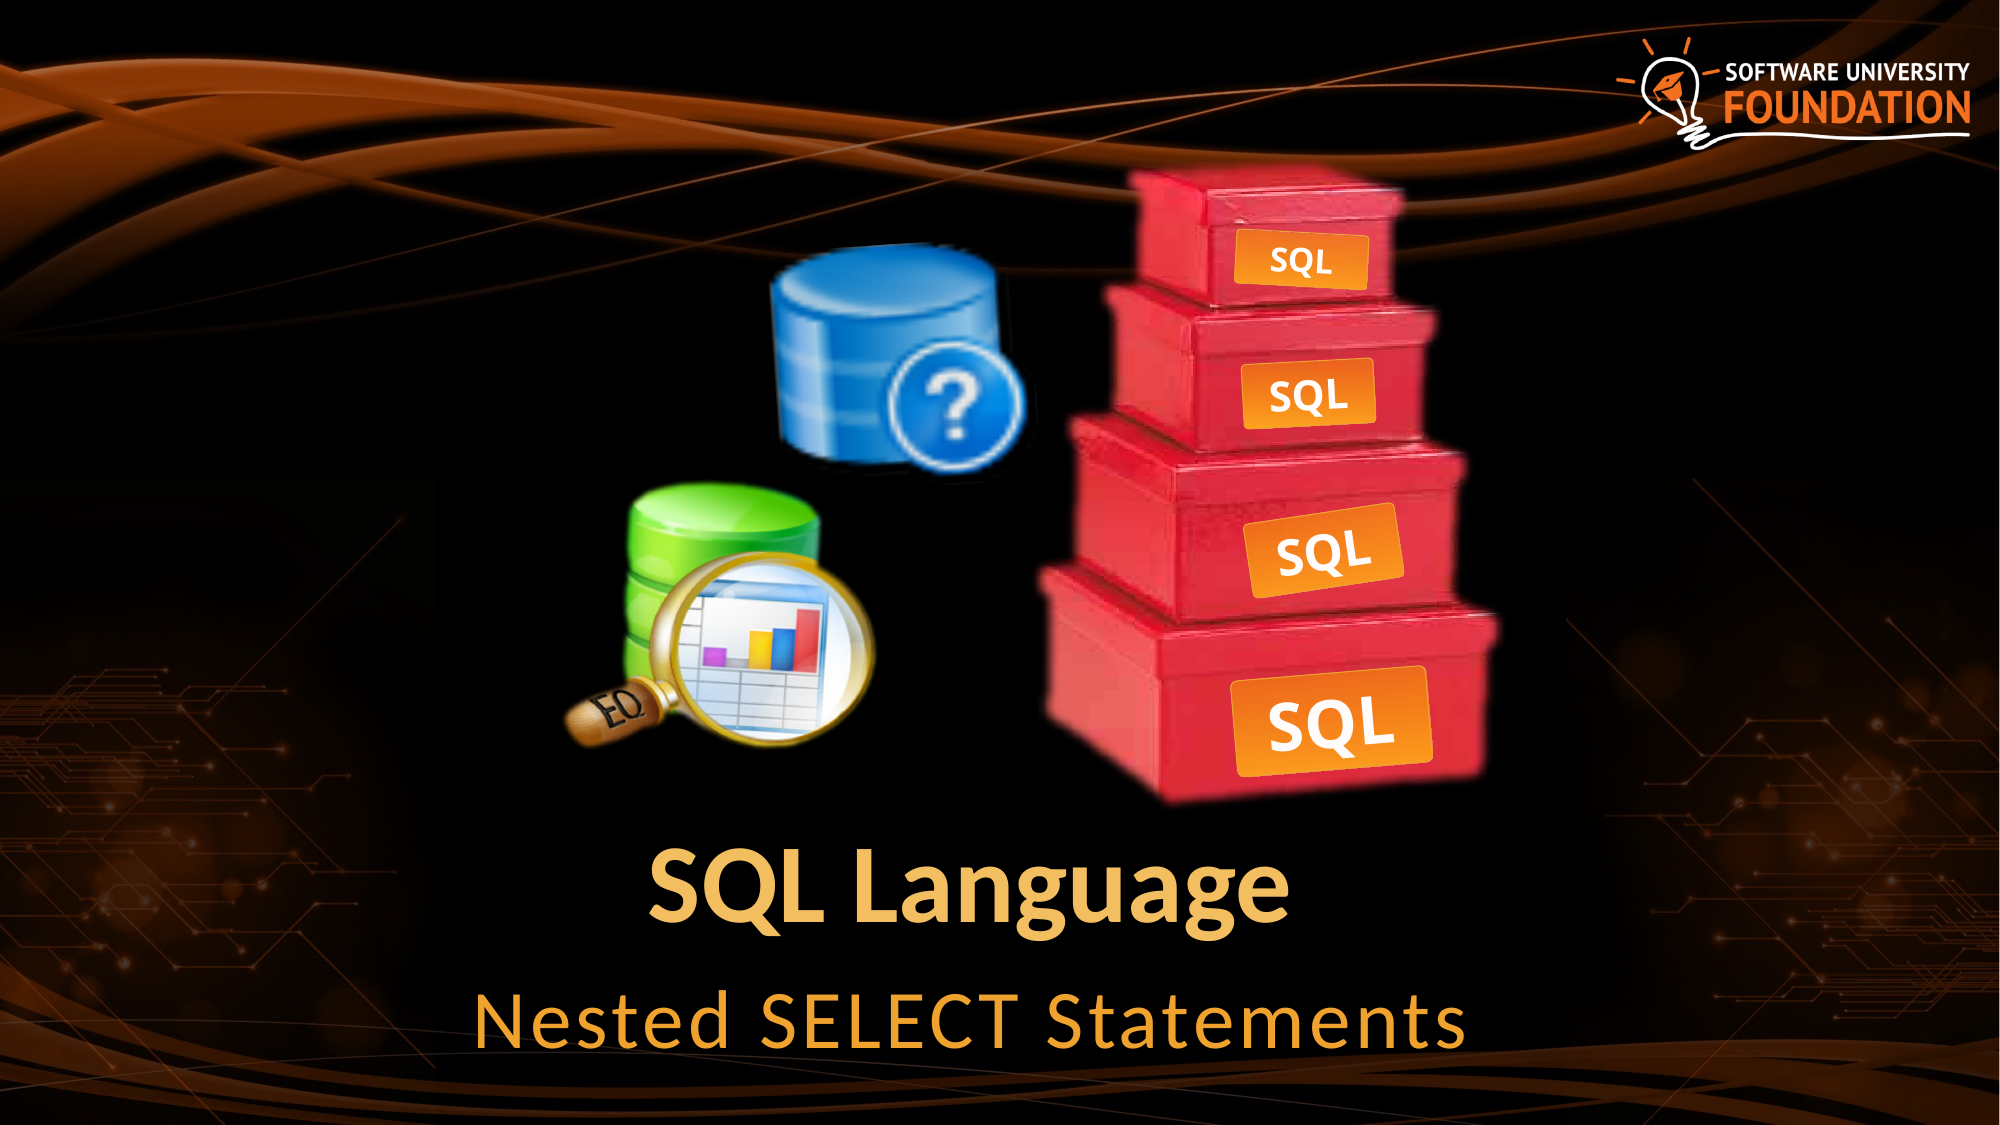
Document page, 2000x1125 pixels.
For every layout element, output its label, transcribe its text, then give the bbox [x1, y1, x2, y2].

picture [0, 0, 2000, 1125]
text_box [982, 124, 1550, 838]
title SQL Language [237, 818, 1704, 953]
list Nested SELECT Statements [237, 954, 1704, 1067]
